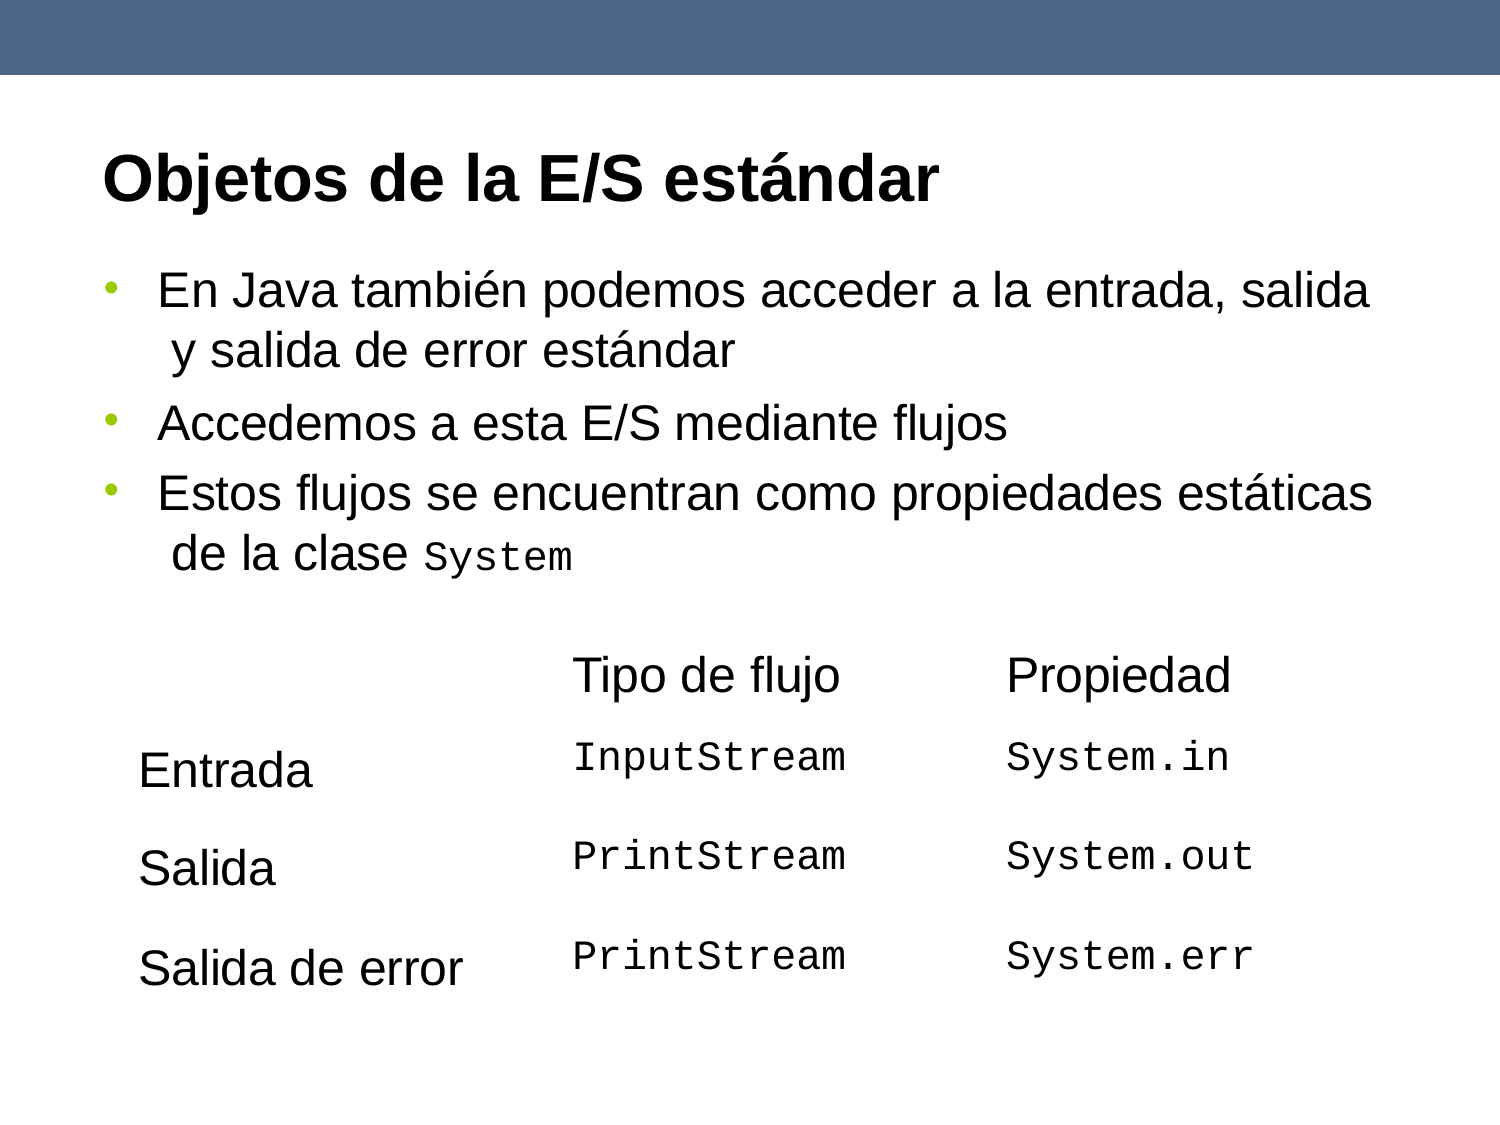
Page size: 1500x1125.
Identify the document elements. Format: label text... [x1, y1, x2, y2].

text_box System.out [1004, 825, 1259, 878]
text_box Tipo de flujo InputStream [570, 607, 850, 779]
title Objetos de la E/S estándar [100, 132, 946, 255]
text_box Entrada Salida Salida de error [136, 735, 469, 996]
text_box En Java también podemos acceder a la entrada, salida y salida de error estándar Accedemos a esta E/S mediante flujos Estos flujos se encuentran como propiedades estáticas de la clase System [100, 255, 1382, 581]
text_box PrintStream [570, 825, 850, 878]
text_box System.err [1004, 925, 1259, 978]
text_box Propiedad System.in [1004, 607, 1236, 779]
text_box PrintStream [570, 925, 850, 978]
